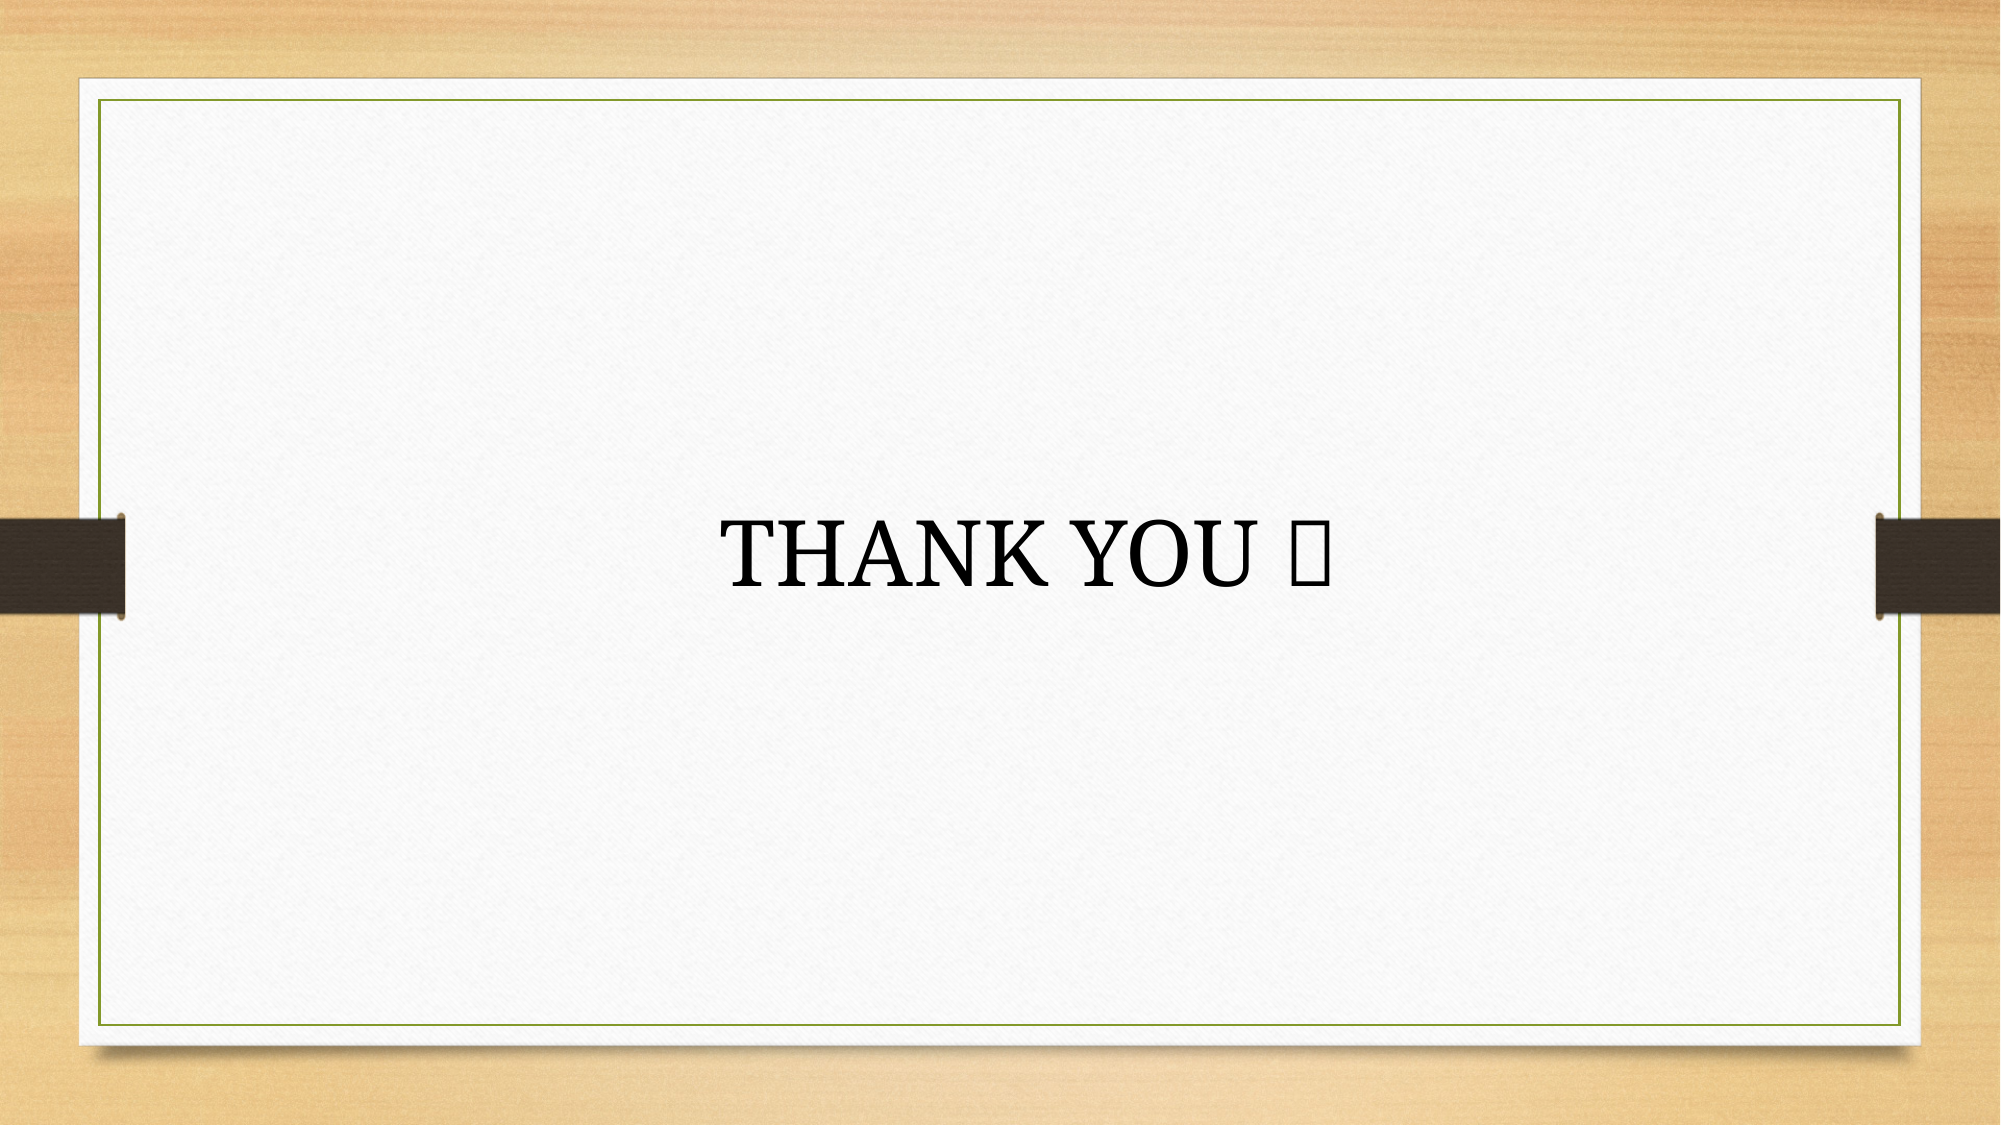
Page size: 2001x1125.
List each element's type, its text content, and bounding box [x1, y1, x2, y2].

picture [0, 0, 2001, 1125]
text_box THANK YOU  [581, 487, 1476, 613]
